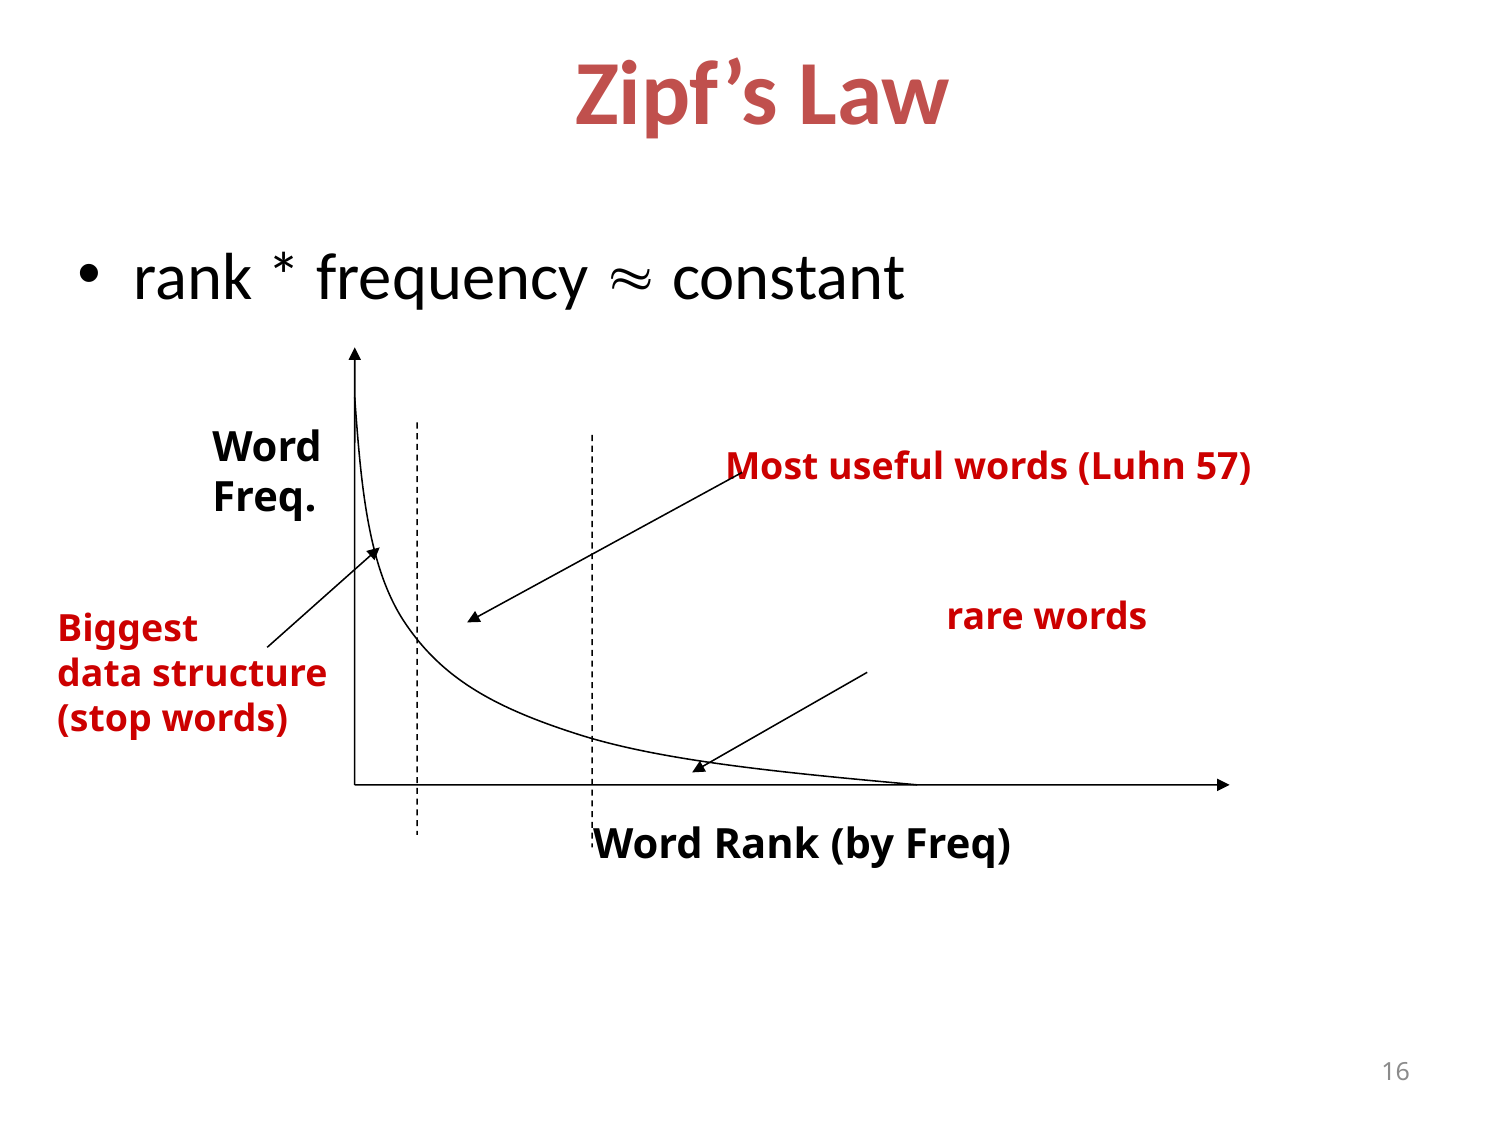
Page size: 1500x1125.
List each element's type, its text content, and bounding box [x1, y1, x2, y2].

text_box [199, 782, 1230, 876]
slide_number 16 [1074, 1042, 1425, 1103]
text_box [63, 547, 1181, 773]
list rank * frequency  constant [62, 224, 1450, 963]
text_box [199, 347, 1230, 545]
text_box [416, 422, 1236, 848]
title Zipf’s Law [12, 0, 1500, 175]
